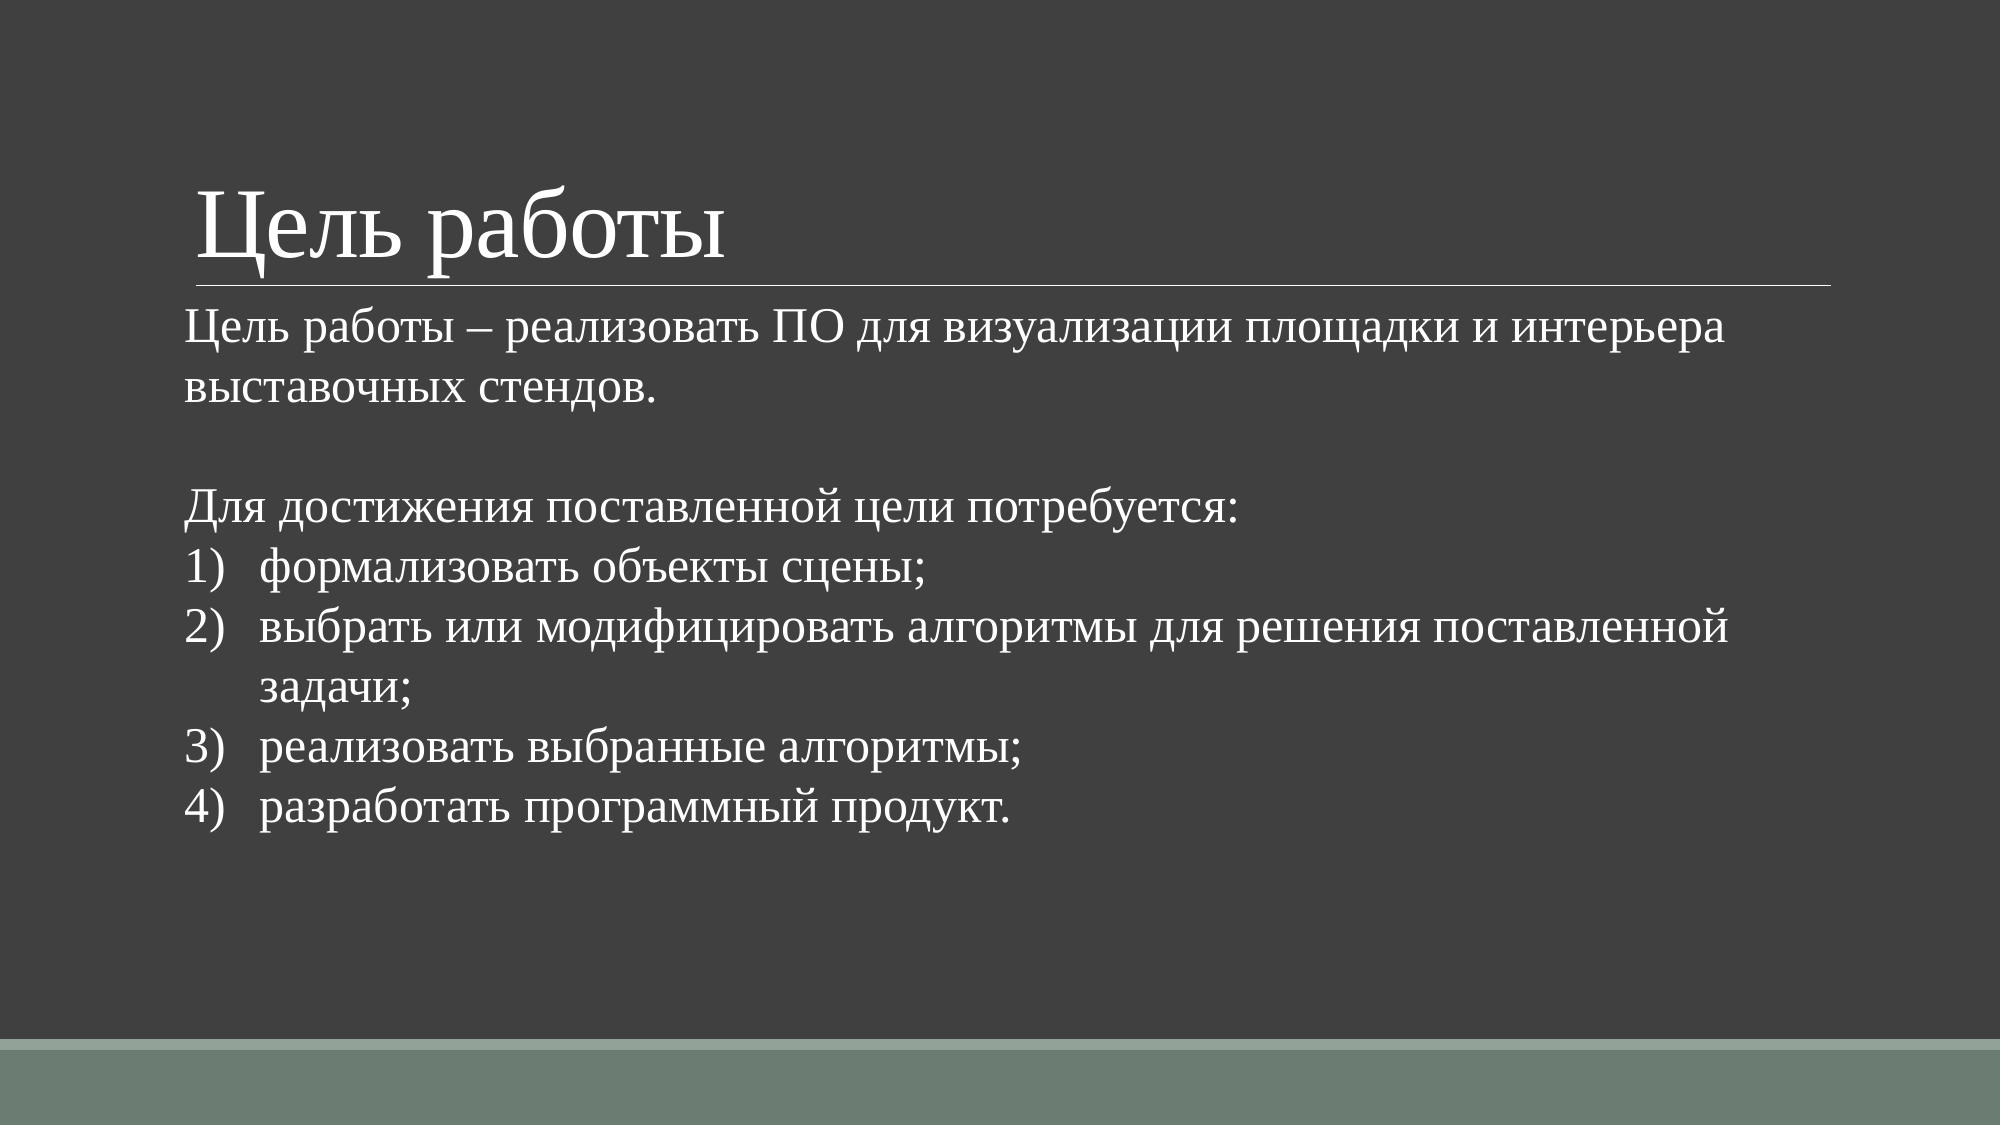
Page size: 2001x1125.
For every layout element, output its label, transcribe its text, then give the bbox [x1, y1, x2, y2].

text_box Цель работы – реализовать ПО для визуализации площадки и интерьера выставочных стендов. Для достижения поставленной цели потребуется: формализовать объекты сцены; выбрать или модифицировать алгоритмы для решения поставленной задачи; реализовать выбранные алгоритмы; разработать программный продукт. [170, 284, 1830, 900]
title Цель работы [180, 47, 1830, 284]
